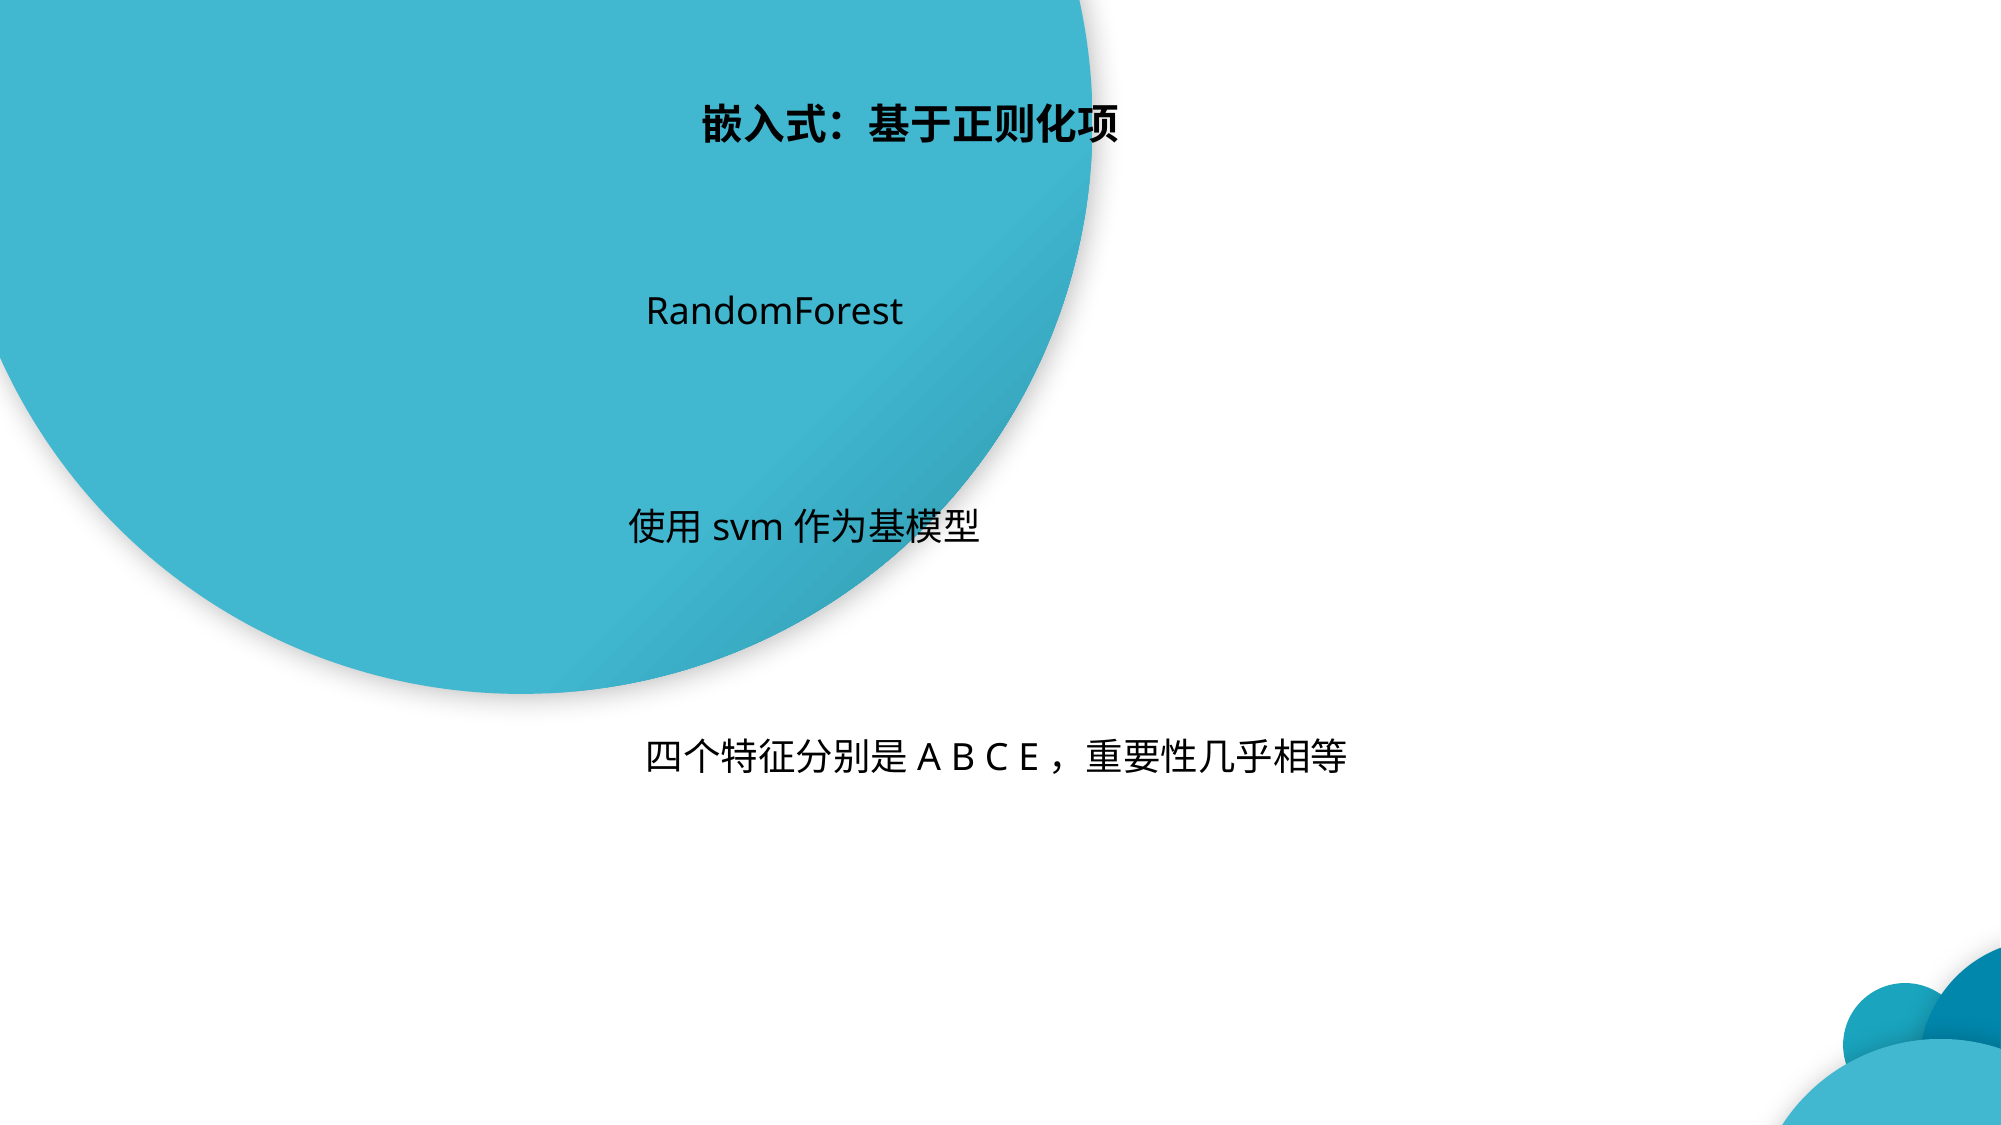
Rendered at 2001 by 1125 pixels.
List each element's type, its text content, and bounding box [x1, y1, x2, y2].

text_box [0, 0, 1092, 695]
text_box 四个特征分别是A B C E，重要性几乎相等 [630, 725, 1625, 786]
text_box RandomForest [630, 279, 1967, 340]
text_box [1751, 939, 2000, 1125]
text_box 使用svm作为基模型 [613, 495, 1844, 556]
text_box 嵌入式：基于正则化项 [446, 78, 1375, 166]
